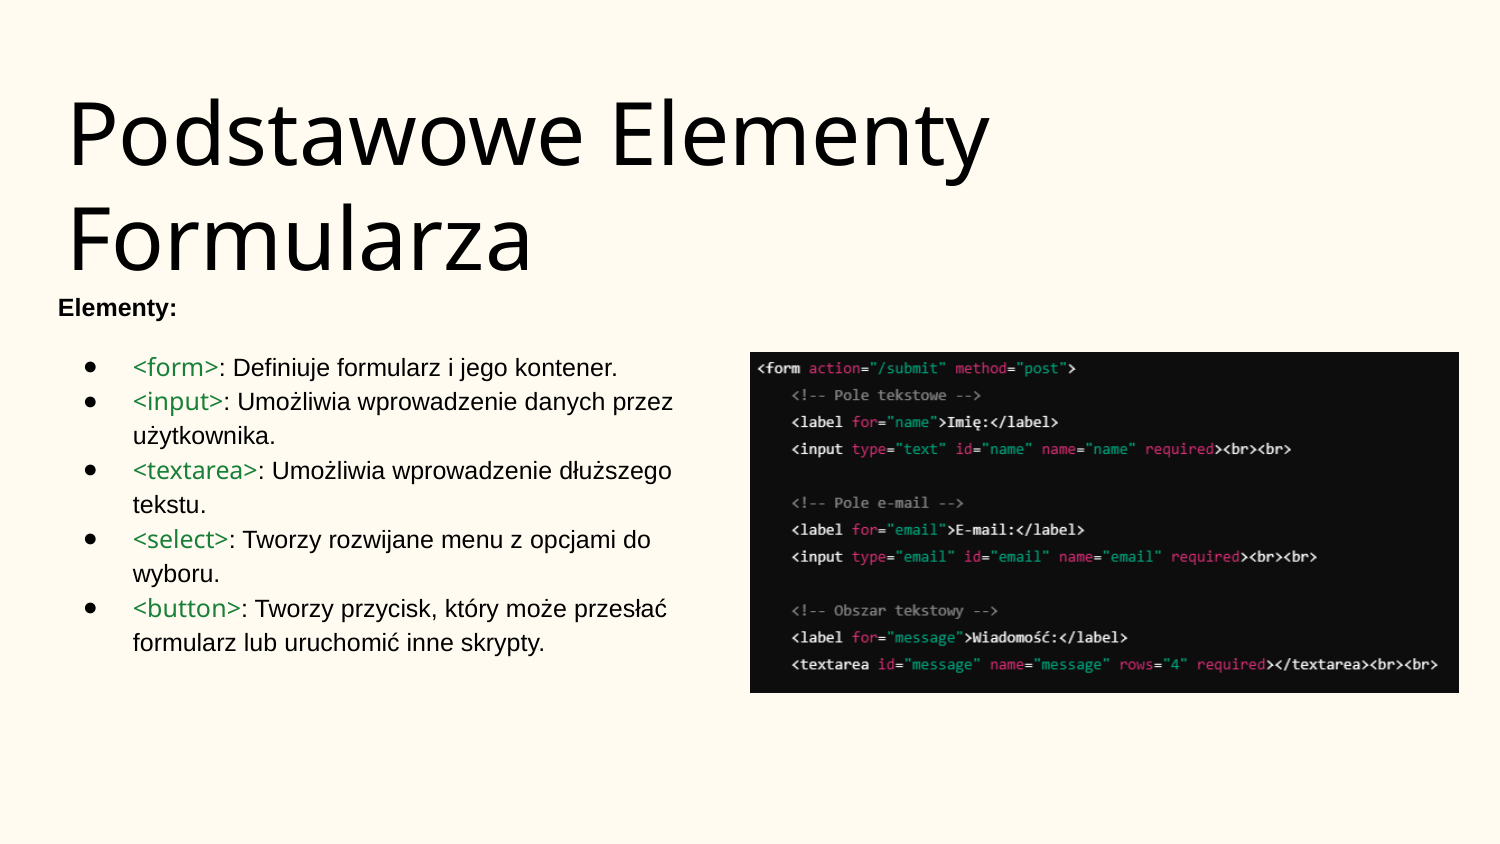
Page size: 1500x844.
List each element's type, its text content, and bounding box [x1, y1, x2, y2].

picture [749, 352, 1460, 694]
list Elementy: <form>: Definiuje formularz i jego kontener. <input>: Umożliwia wprowadzenie danych przez użytkownika. <textarea>: Umożliwia wprowadzenie dłuższego tekstu. <select>: Tworzy rozwijane menu z opcjami do wyboru. <button>: Tworzy przycisk, który może przesłać formularz lub uruchomić inne skrypty. [42, 272, 742, 844]
title Podstawowe Elementy Formularza [51, 62, 1449, 164]
